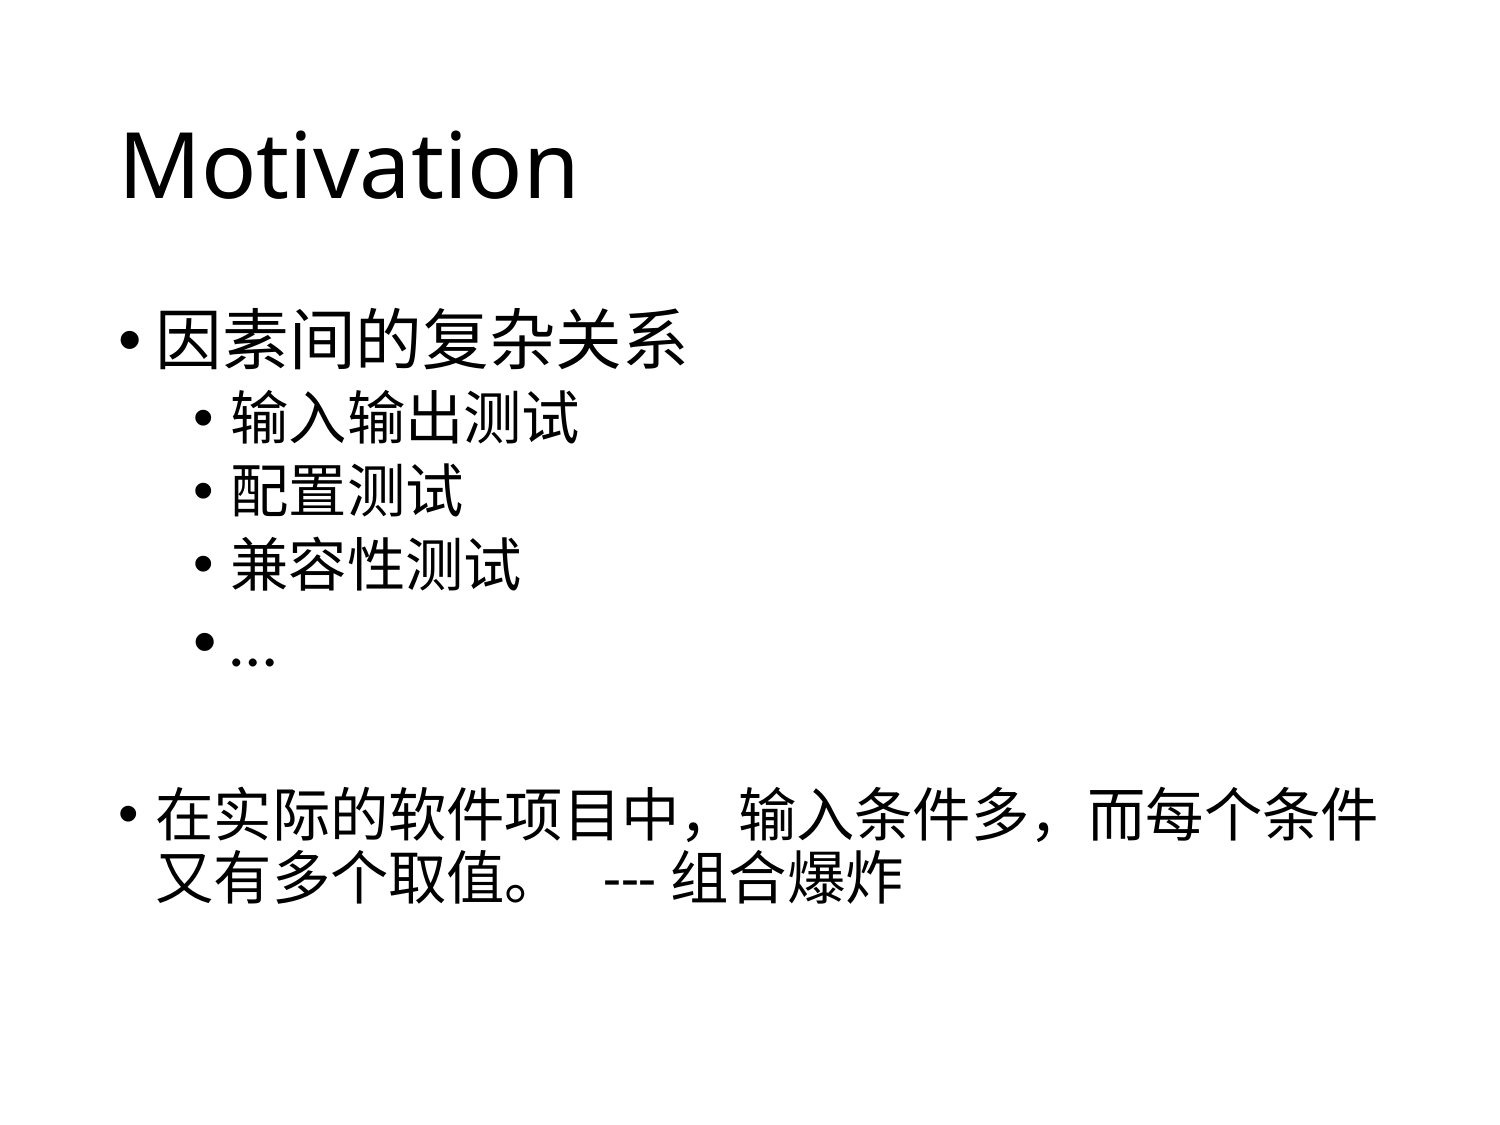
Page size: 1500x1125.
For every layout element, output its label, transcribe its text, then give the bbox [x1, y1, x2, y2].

list 因素间的复杂关系 输入输出测试 配置测试 兼容性测试 … 在实际的软件项目中，输入条件多，而每个条件又有多个取值。 ---组合爆炸 [103, 299, 1397, 1014]
title Motivation [103, 59, 1397, 278]
